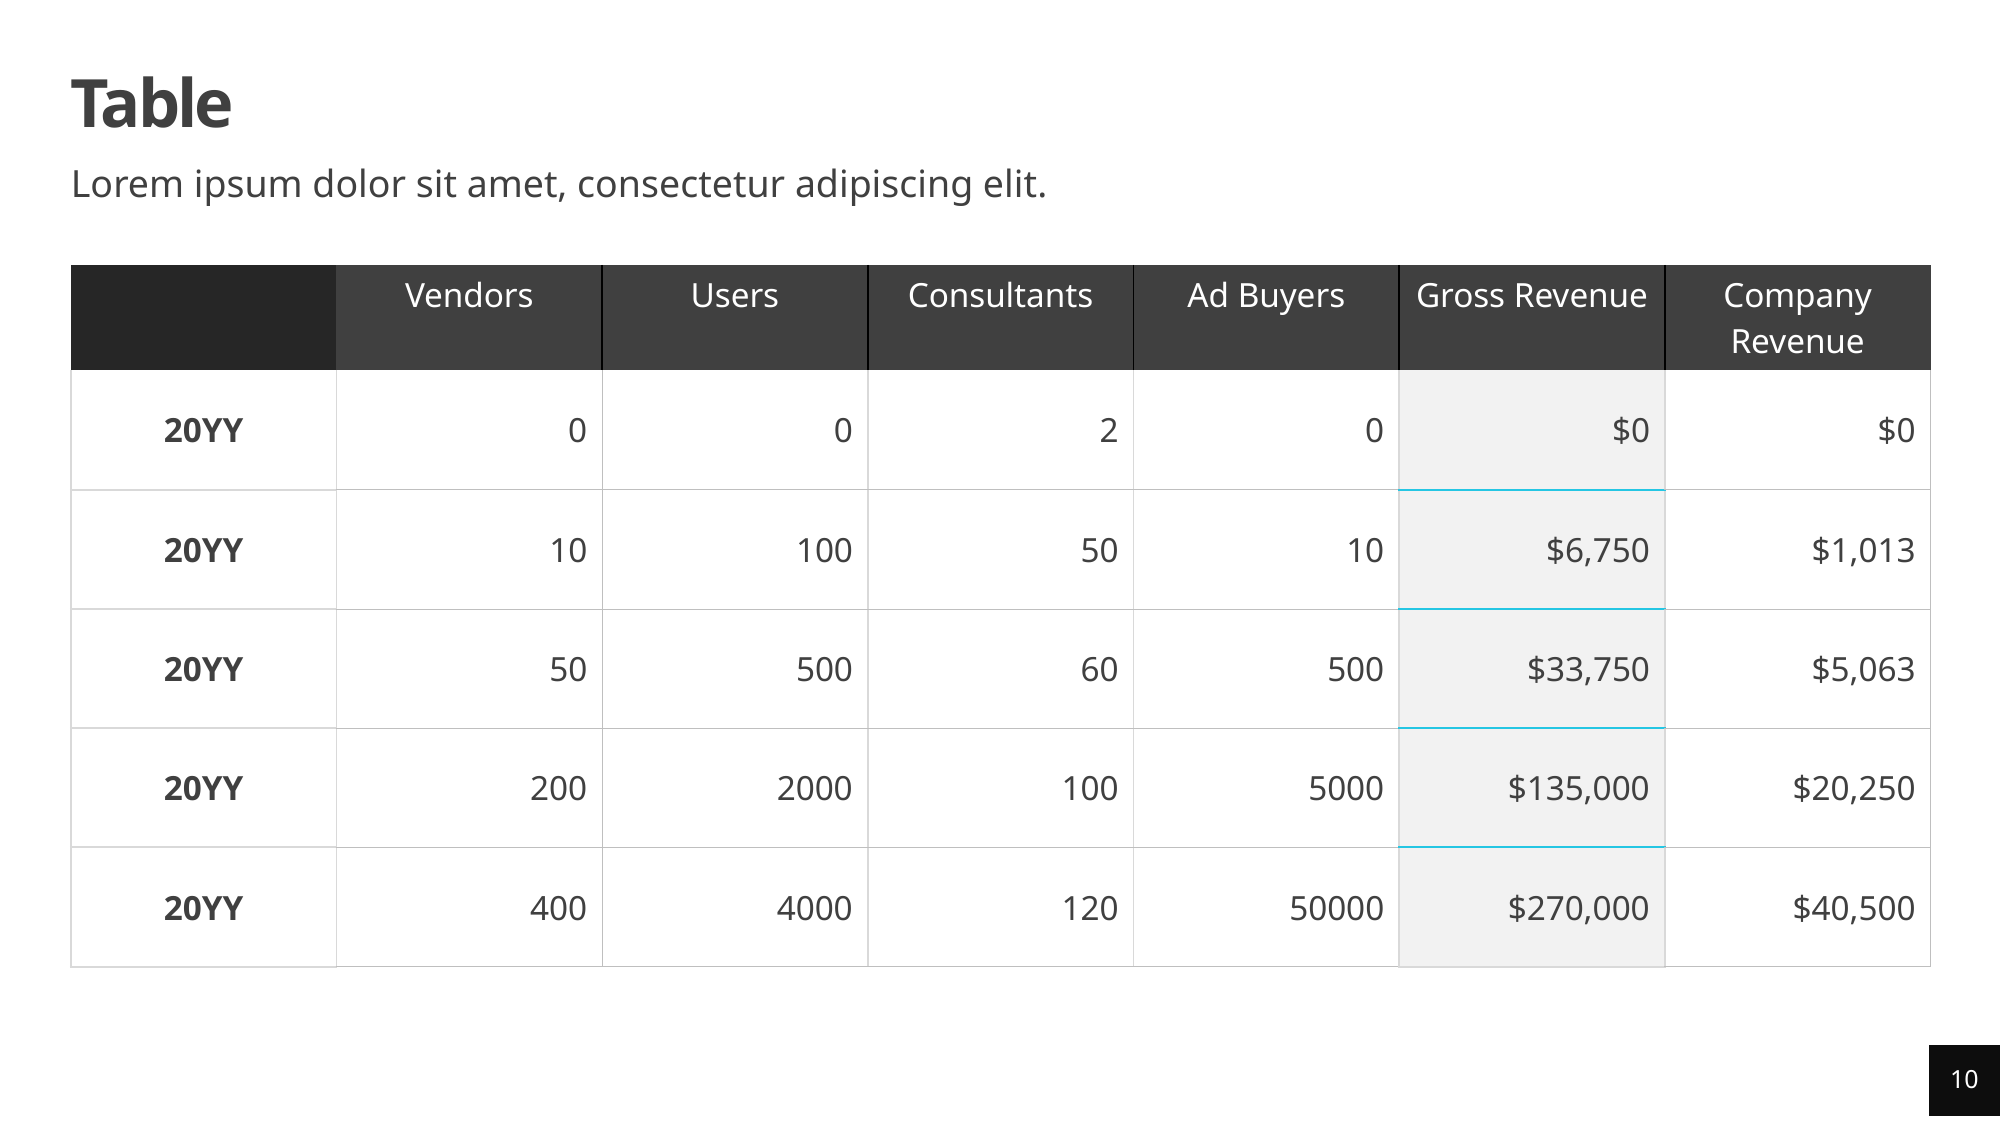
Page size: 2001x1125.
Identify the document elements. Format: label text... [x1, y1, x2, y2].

table_cell 2 [869, 370, 1133, 489]
table_cell $33,750 [1400, 610, 1664, 727]
table_cell 500 [1134, 610, 1398, 728]
table_cell 0 [603, 370, 867, 489]
table_cell 200 [337, 729, 602, 847]
table_header [71, 265, 336, 370]
table_cell 100 [603, 490, 867, 609]
table_cell 120 [869, 848, 1133, 966]
table_header Users [603, 265, 867, 370]
table_cell 50 [337, 610, 602, 728]
table_cell 500 [603, 610, 867, 728]
table_cell 50 [869, 490, 1133, 609]
title Table [70, 70, 1930, 142]
table_header Ad Buyers [1134, 265, 1398, 370]
slide_number 10 [1929, 1045, 2000, 1116]
table_cell $20,250 [1666, 729, 1930, 847]
table_cell $0 [1666, 370, 1930, 489]
table_cell $135,000 [1400, 729, 1664, 846]
table_cell $5,063 [1666, 610, 1930, 728]
table_cell 20YY [72, 370, 336, 489]
list Lorem ipsum dolor sit amet, consectetur adipiscing elit. [70, 165, 1931, 225]
table_cell $40,500 [1666, 848, 1930, 966]
table_cell 60 [869, 610, 1133, 728]
table_cell 0 [1134, 370, 1398, 489]
table_cell 0 [337, 370, 602, 489]
table_cell $270,000 [1400, 848, 1664, 966]
table_cell 4000 [603, 848, 867, 966]
table_cell 50000 [1134, 848, 1398, 966]
table_cell 20YY [72, 610, 336, 727]
table_cell 20YY [72, 848, 336, 966]
table_header Company Revenue [1666, 265, 1931, 370]
table_cell 10 [1134, 490, 1398, 609]
table_cell 20YY [72, 729, 336, 846]
table_header Gross Revenue [1400, 265, 1664, 370]
table_cell $0 [1400, 370, 1664, 489]
table_cell 100 [869, 729, 1133, 847]
table_cell $1,013 [1666, 490, 1930, 609]
table_cell $6,750 [1400, 491, 1664, 608]
table_cell 10 [337, 490, 602, 609]
table_cell 2000 [603, 729, 867, 847]
table_cell 20YY [72, 491, 336, 608]
table_cell 400 [337, 848, 602, 966]
table_cell 5000 [1134, 729, 1398, 847]
table_header Vendors [336, 265, 601, 370]
table_header Consultants [869, 265, 1133, 370]
